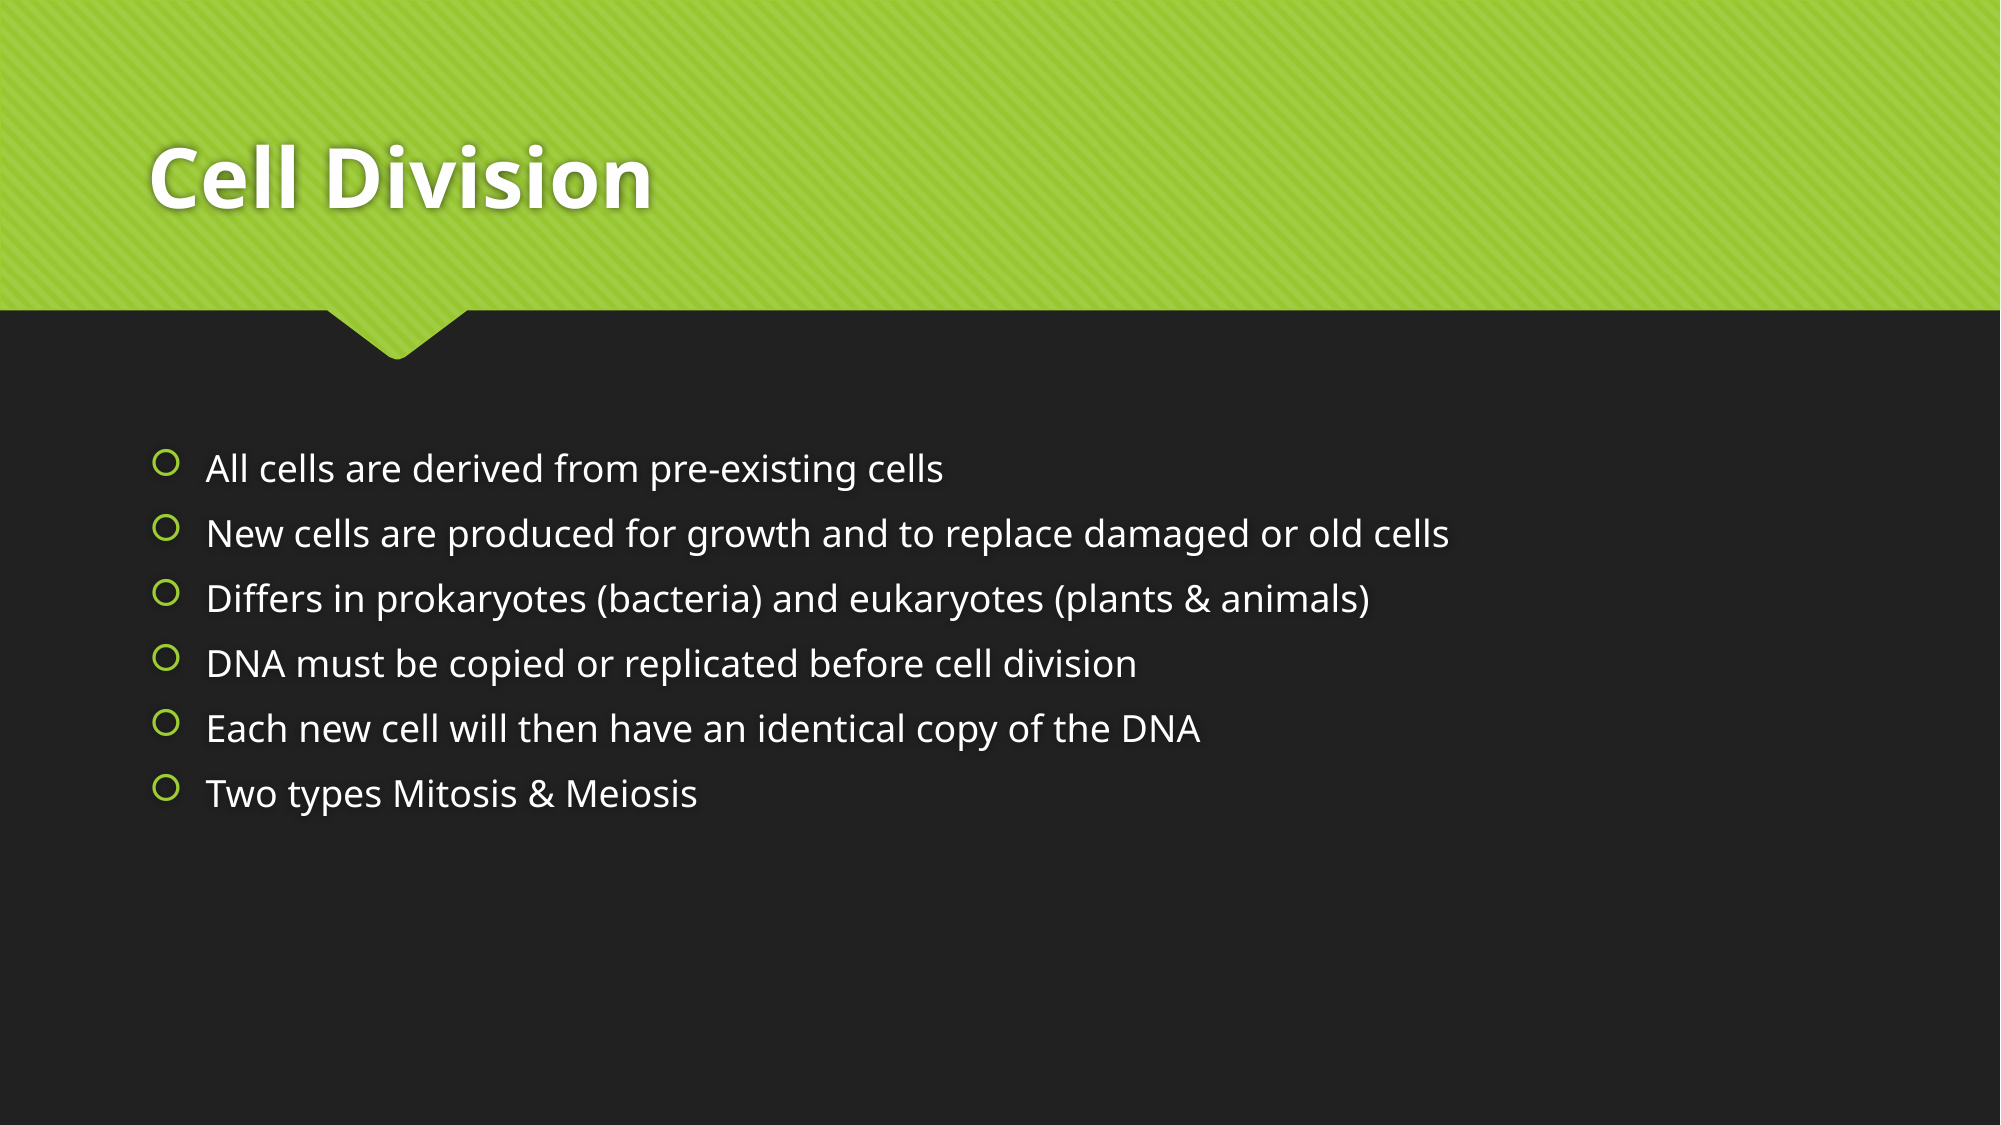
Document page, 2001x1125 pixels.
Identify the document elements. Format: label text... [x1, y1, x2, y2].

title Cell Division [132, 73, 1868, 233]
list All cells are derived from pre-existing cells New cells are produced for growth and to replace damaged or old cells Differs in prokaryotes (bacteria) and eukaryotes (plants & animals) DNA must be copied or replicated before cell division Each new cell will then have an identical copy of the DNA Two types Mitosis & Meiosis [134, 364, 1866, 962]
